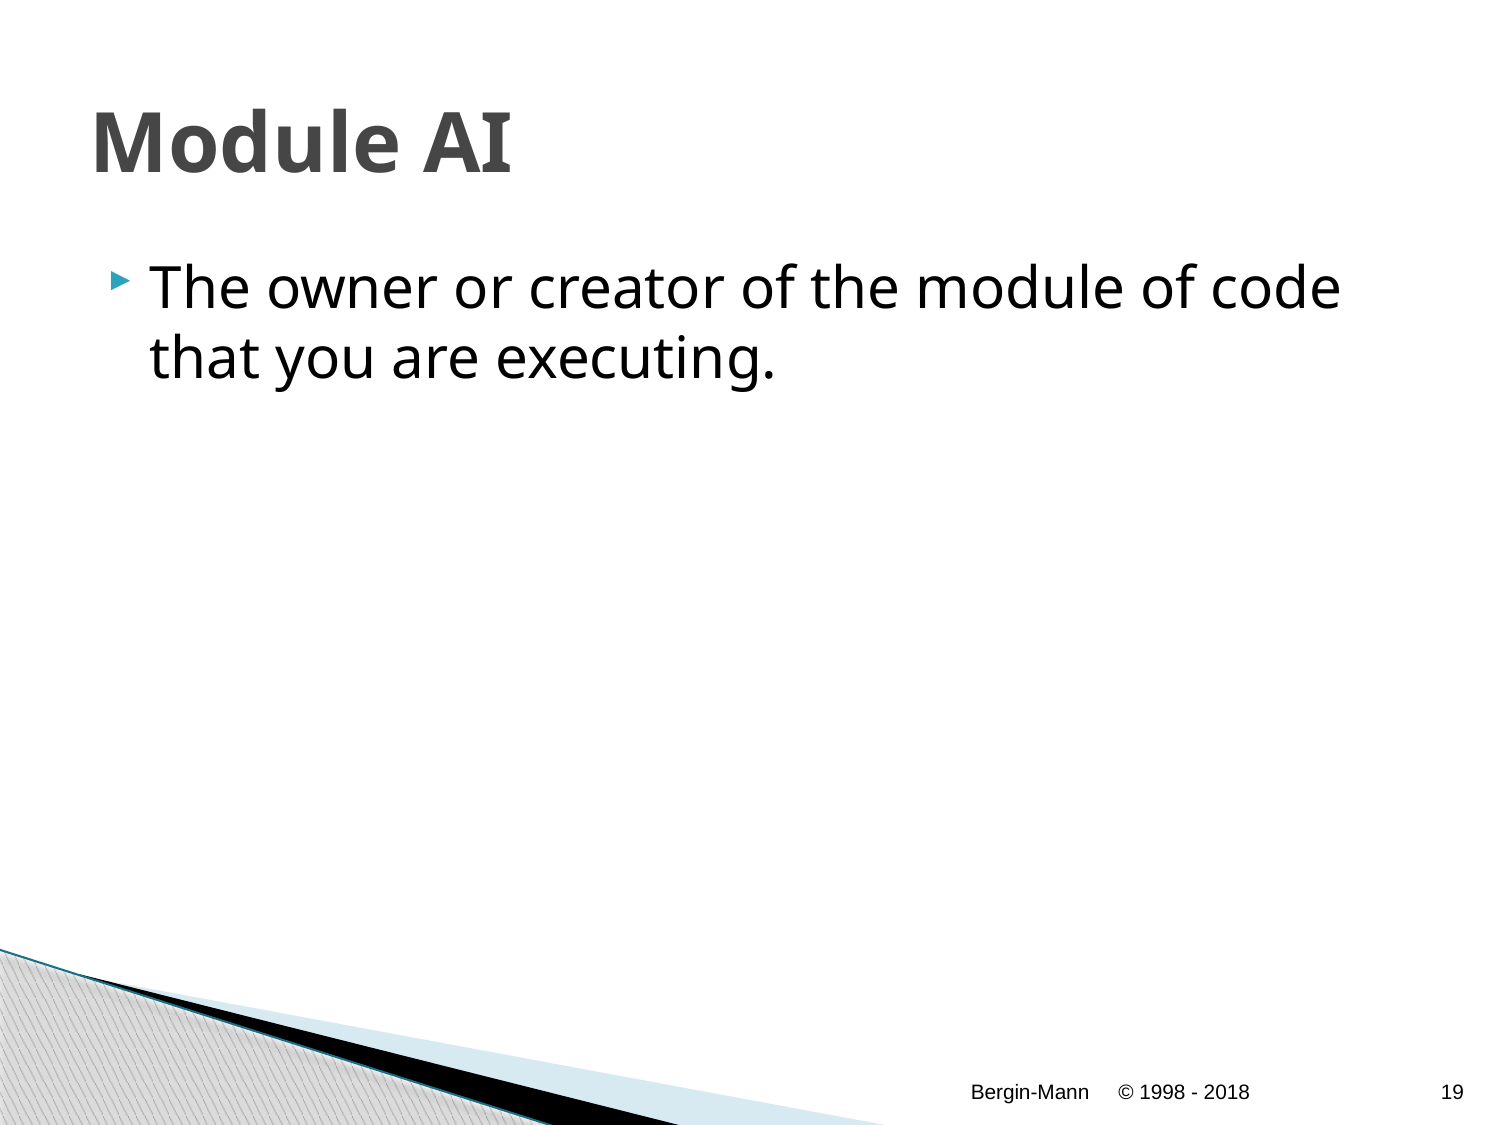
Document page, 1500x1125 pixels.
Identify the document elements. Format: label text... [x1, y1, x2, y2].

slide_number 19 [1418, 1051, 1479, 1112]
title Module AI [75, 45, 1425, 233]
slide_number © 1998 - 2018 [1105, 1051, 1418, 1112]
list The owner or creator of the module of code that you are executing. [75, 243, 1425, 986]
footer Bergin-Mann [718, 1051, 1105, 1112]
